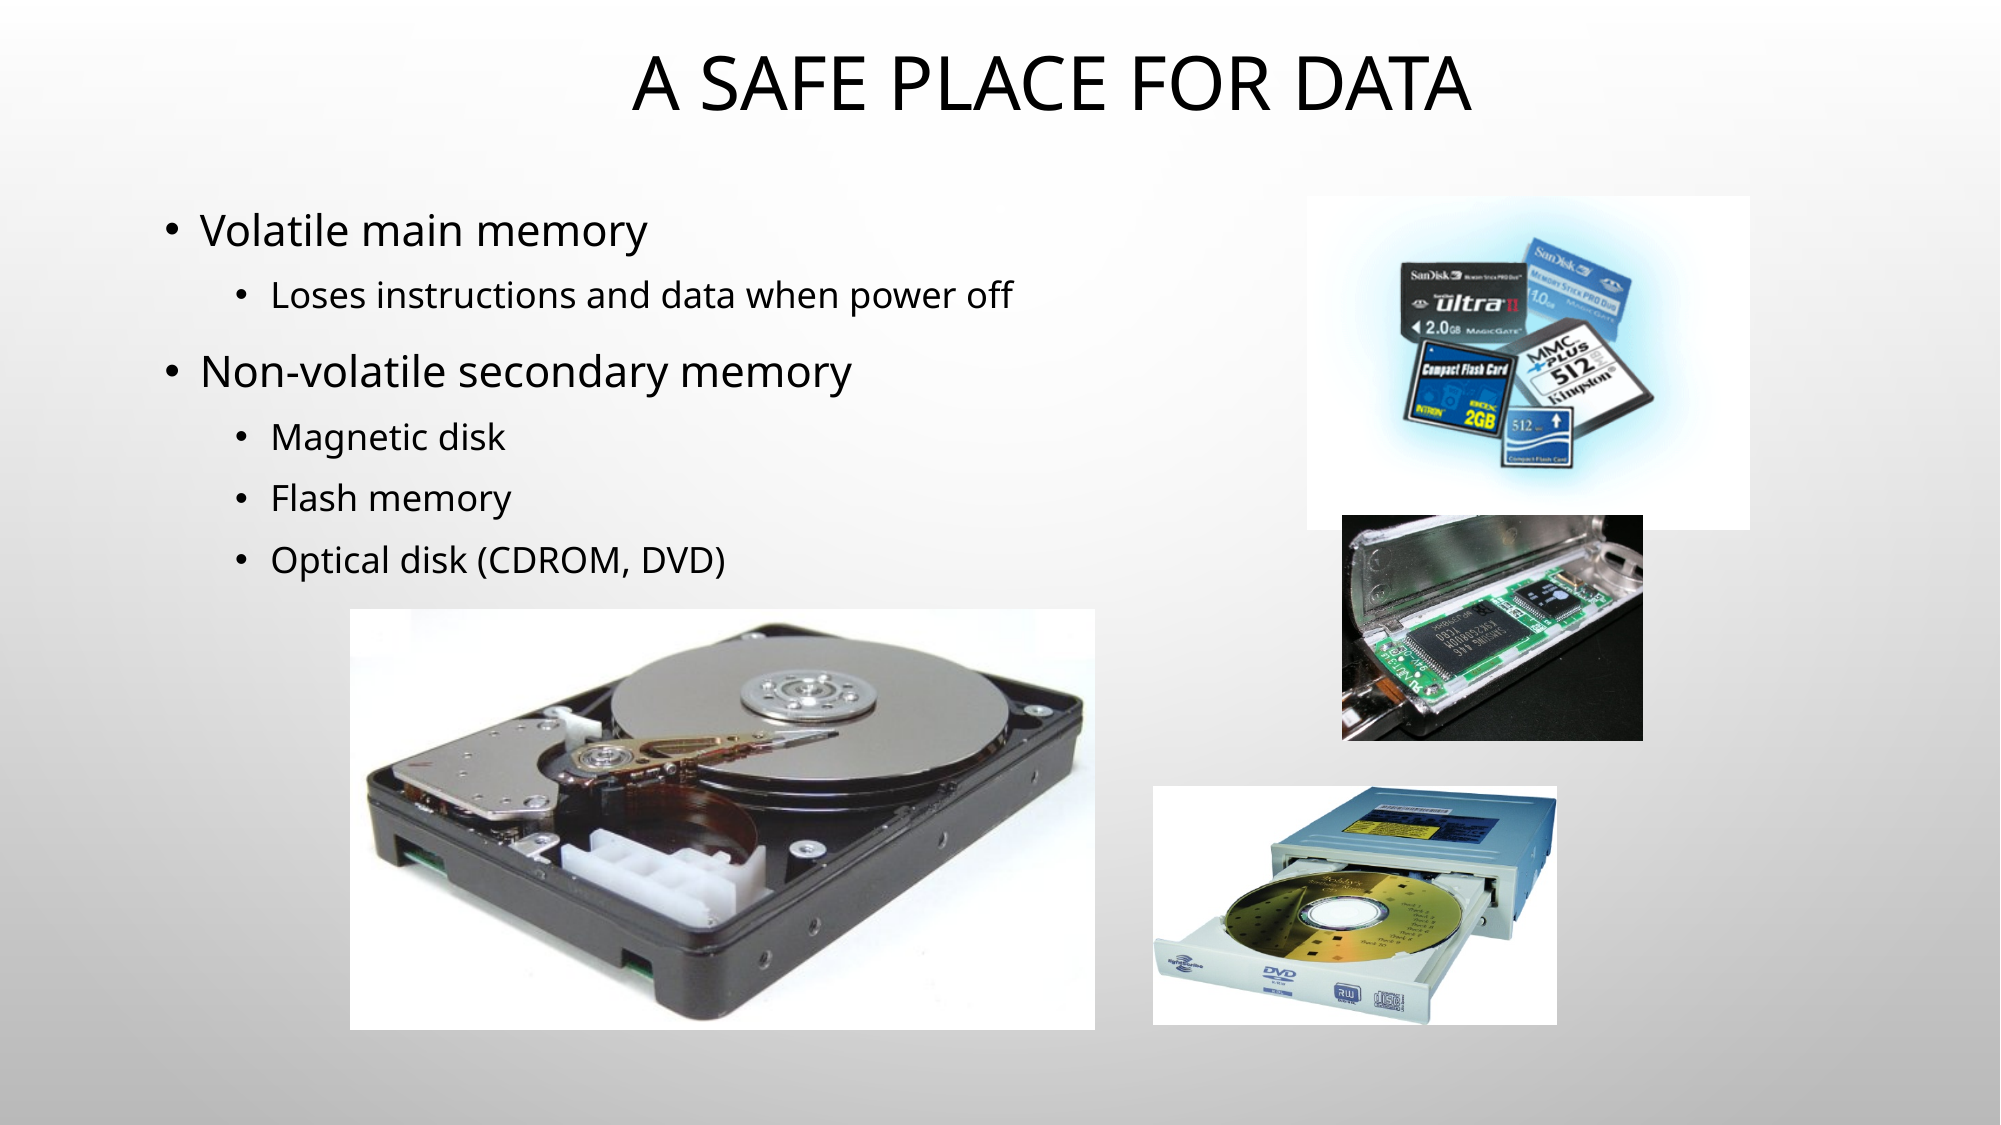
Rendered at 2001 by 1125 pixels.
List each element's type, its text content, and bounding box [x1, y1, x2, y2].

picture [0, 0, 2000, 1125]
title A Safe Place for Data [149, 23, 1957, 149]
list Volatile main memory Loses instructions and data when power off Non-volatile secondary memory Magnetic disk Flash memory Optical disk (CDROM, DVD) [149, 184, 1959, 592]
